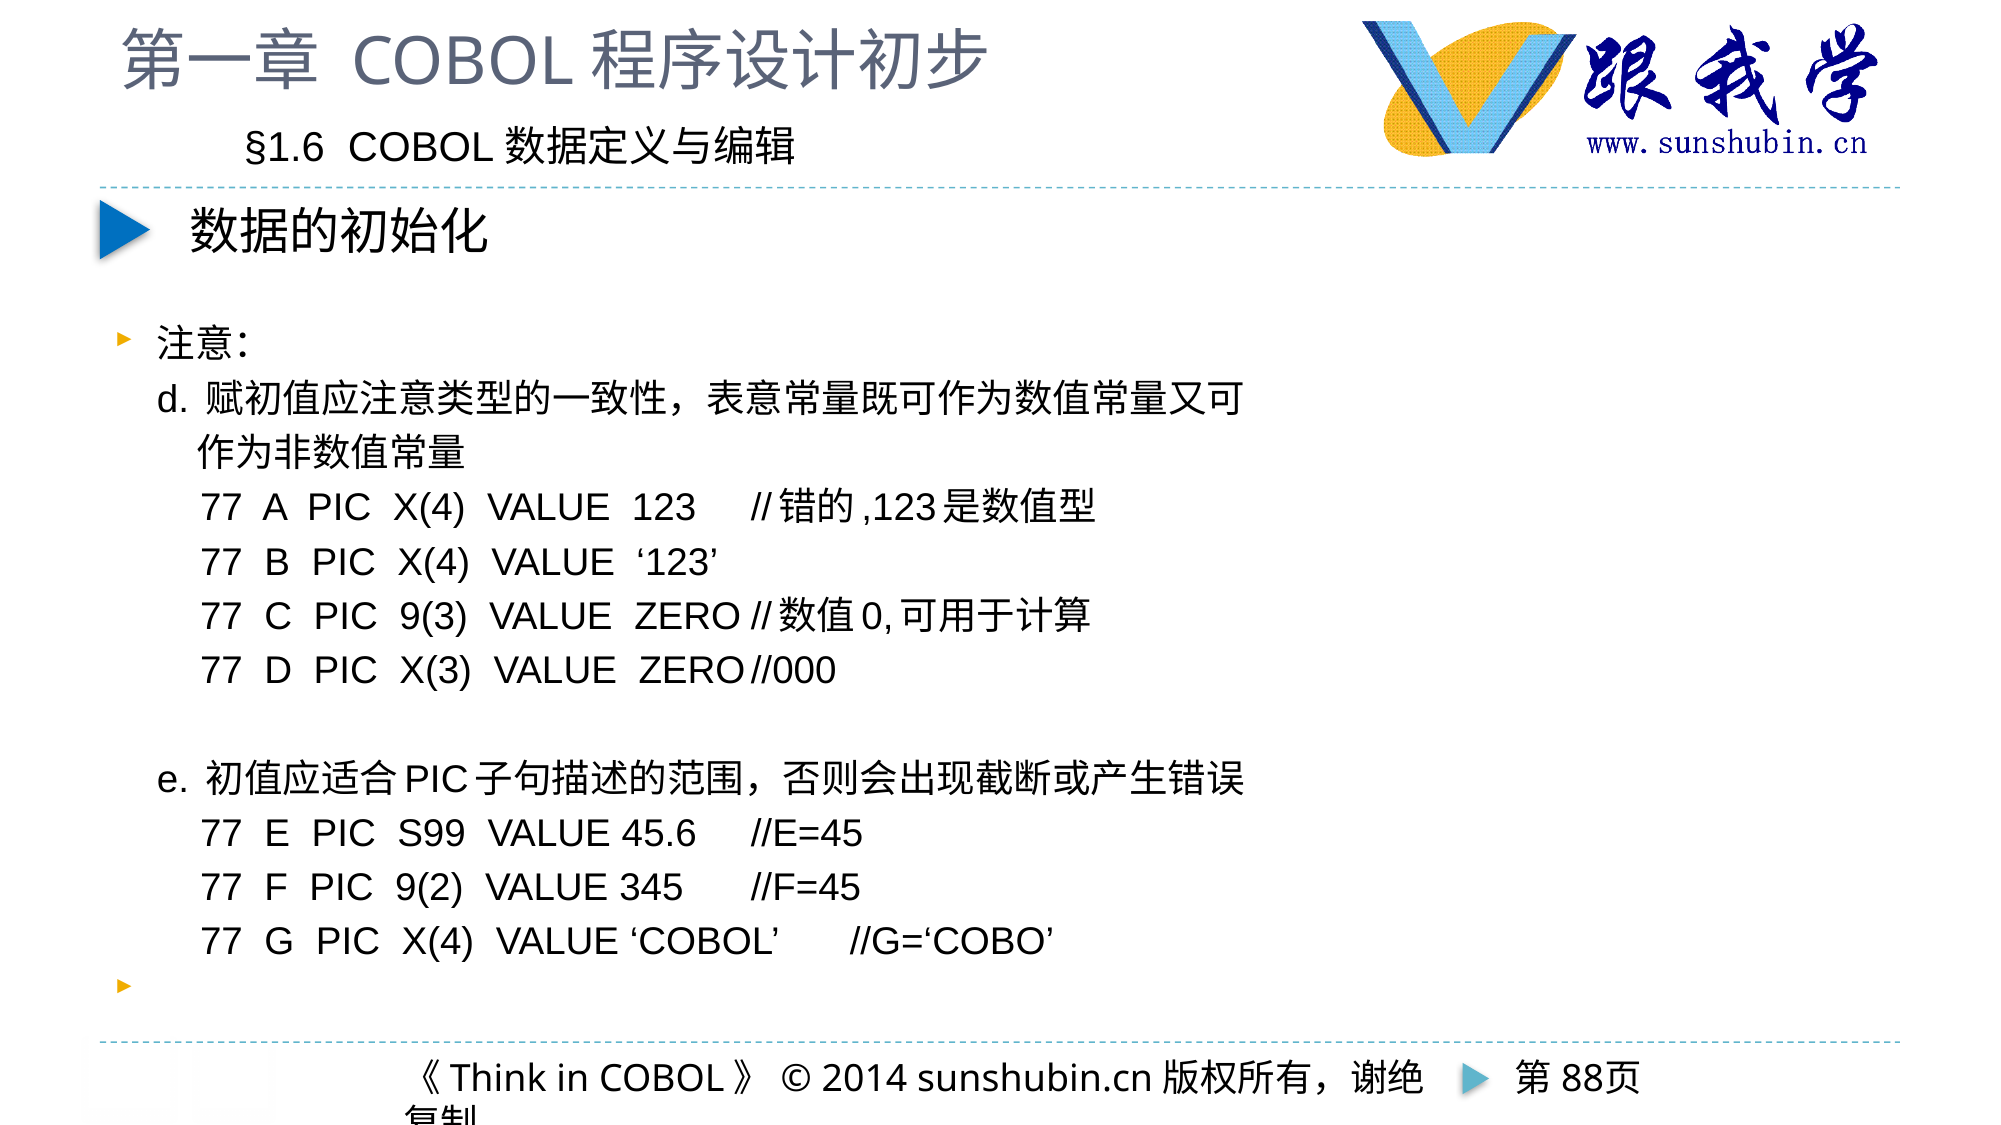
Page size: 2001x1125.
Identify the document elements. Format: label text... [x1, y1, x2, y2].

list 数据的初始化 [175, 192, 1305, 268]
list 注意： d. 赋初值应注意类型的一致性，表意常量既可作为数值常量又可 作为非数值常量 77 A PIC X(4) VALUE 123 //错的,123是数值型 77 B PIC X(4) VALUE ‘123’ 77 C PIC 9(3) VALUE ZERO //数值0,可用于计算 77 D PIC X(3) VALUE ZERO //000 e. 初值应适合PIC子句描述的范围，否则会出现截断或产生错误 77 E PIC S99 VALUE 45.6 //E=45 77 F PIC 9(2) VALUE 345 //F=45 77 G PIC X(4) VALUE ‘COBOL’ //G=‘COBO’ [99, 287, 1900, 1025]
title 第一章 COBOL程序设计初步 [105, 10, 1305, 99]
picture [1344, 0, 1900, 177]
list §1.6 COBOL数据定义与编辑 [217, 118, 1305, 182]
